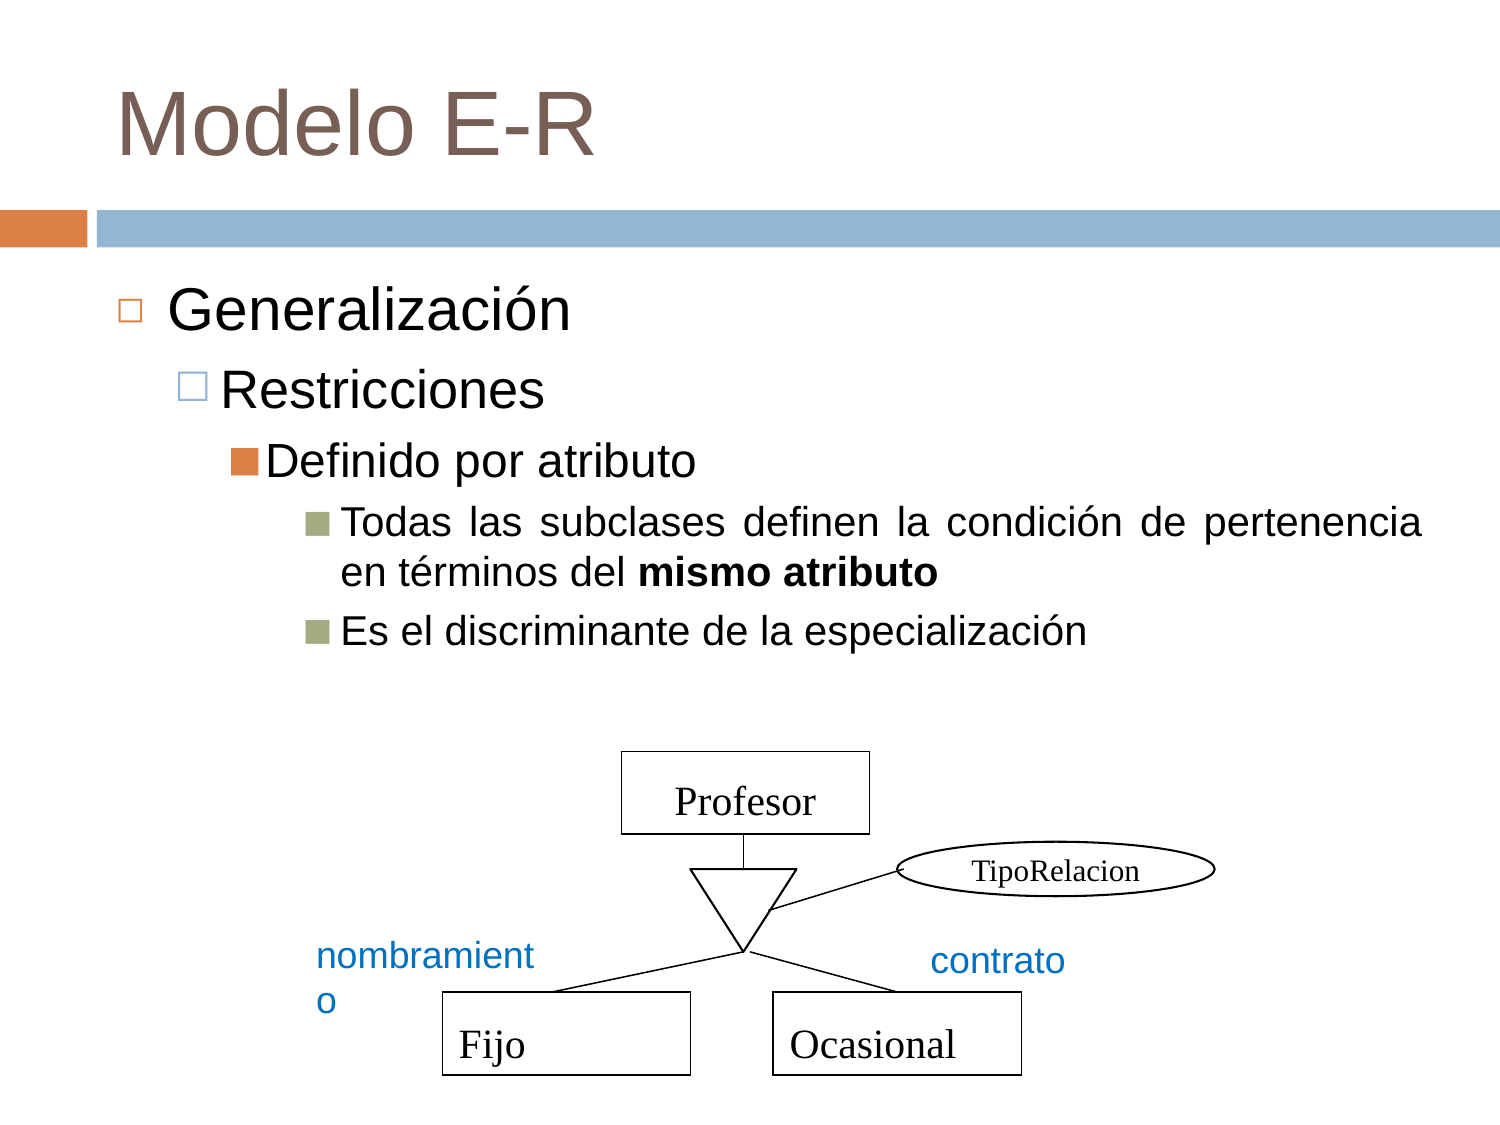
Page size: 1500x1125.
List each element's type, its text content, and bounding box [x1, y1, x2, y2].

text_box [768, 868, 905, 911]
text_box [749, 951, 898, 993]
title Modelo E-R [100, 37, 1438, 200]
list Generalización Restricciones Definido por atributo Todas las subclases definen la condición de pertenencia en términos del mismo atributo Es el discriminante de la especialización [100, 262, 1438, 1000]
text_box TipoRelacion [897, 841, 1215, 897]
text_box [441, 991, 705, 1076]
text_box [772, 991, 1035, 1076]
text_box contrato [915, 928, 1223, 990]
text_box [552, 951, 744, 993]
text_box nombramiento [301, 923, 555, 984]
text_box [690, 869, 766, 951]
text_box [621, 751, 870, 835]
